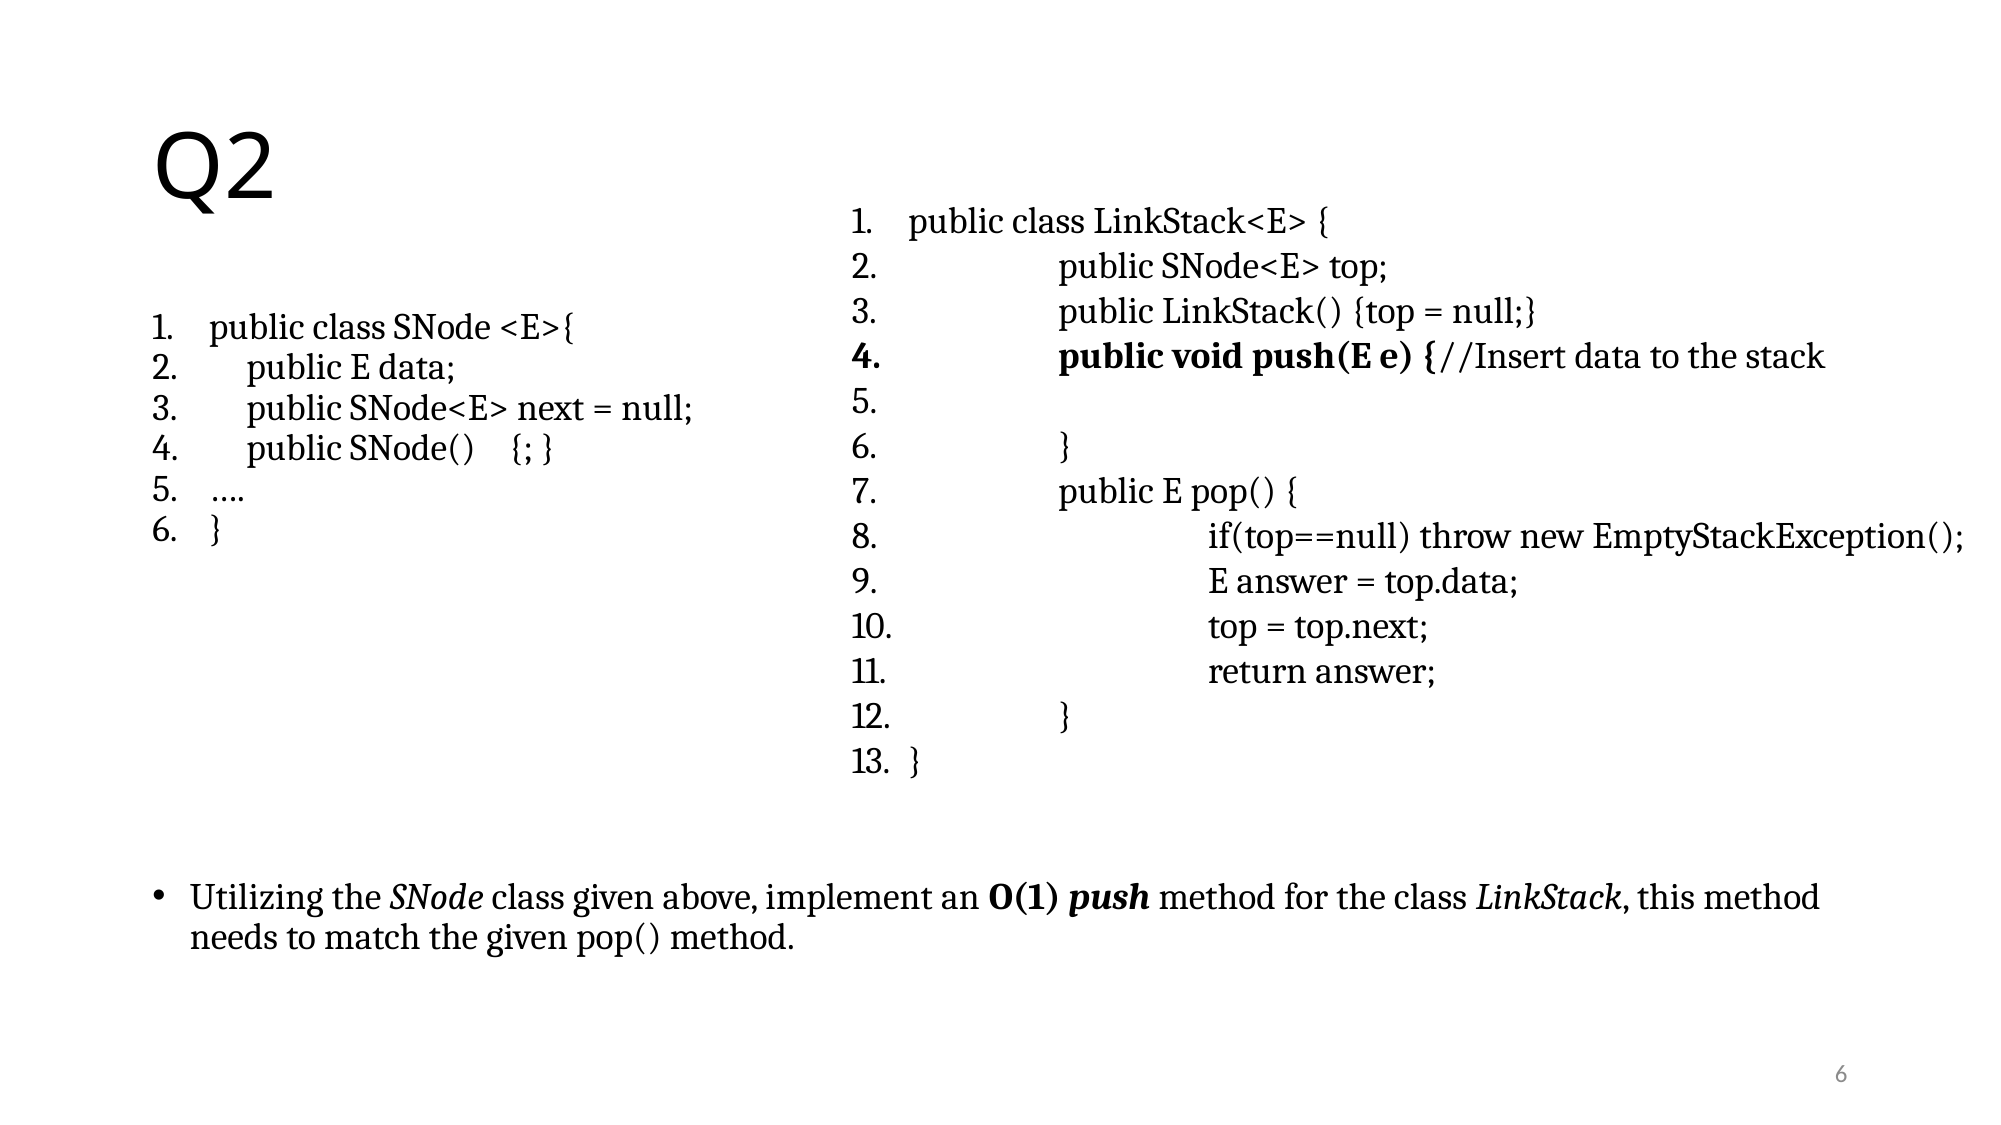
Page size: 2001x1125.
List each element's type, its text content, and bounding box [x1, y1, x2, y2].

title Q2 [137, 59, 1863, 278]
text_box public class LinkStack<E> { public SNode<E> top; public LinkStack() {top = null;} public void push(E e) {//Insert data to the stack } public E pop() { if(top==null) throw new EmptyStackException(); E answer = top.data; top = top.next; return answer; } } [837, 188, 1988, 788]
slide_number 6 [1412, 1042, 1863, 1103]
list public class SNode <E>{ public E data; public SNode<E> next = null; public SNode() {; } …. } Utilizing the SNode class given above, implement an O(1) push method for the class LinkStack, this method needs to match the given pop() method. [137, 299, 1863, 1014]
